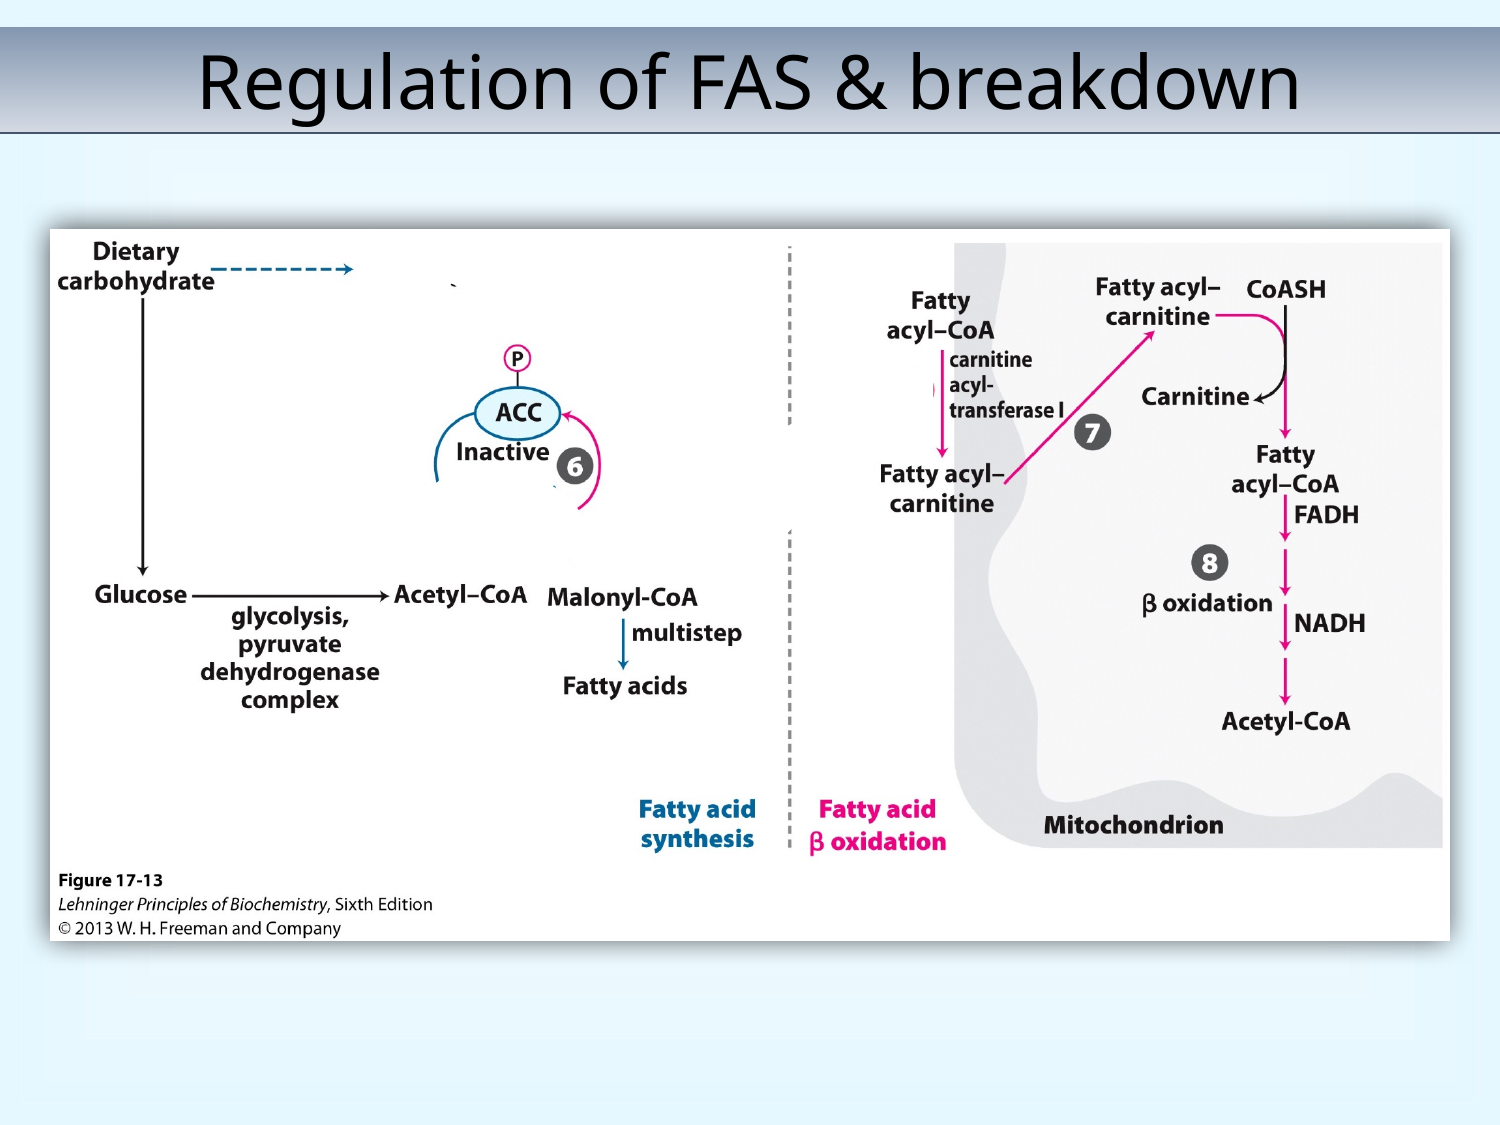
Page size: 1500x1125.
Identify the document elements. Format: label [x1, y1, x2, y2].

picture [50, 229, 1450, 941]
text_box [0, 27, 1500, 134]
